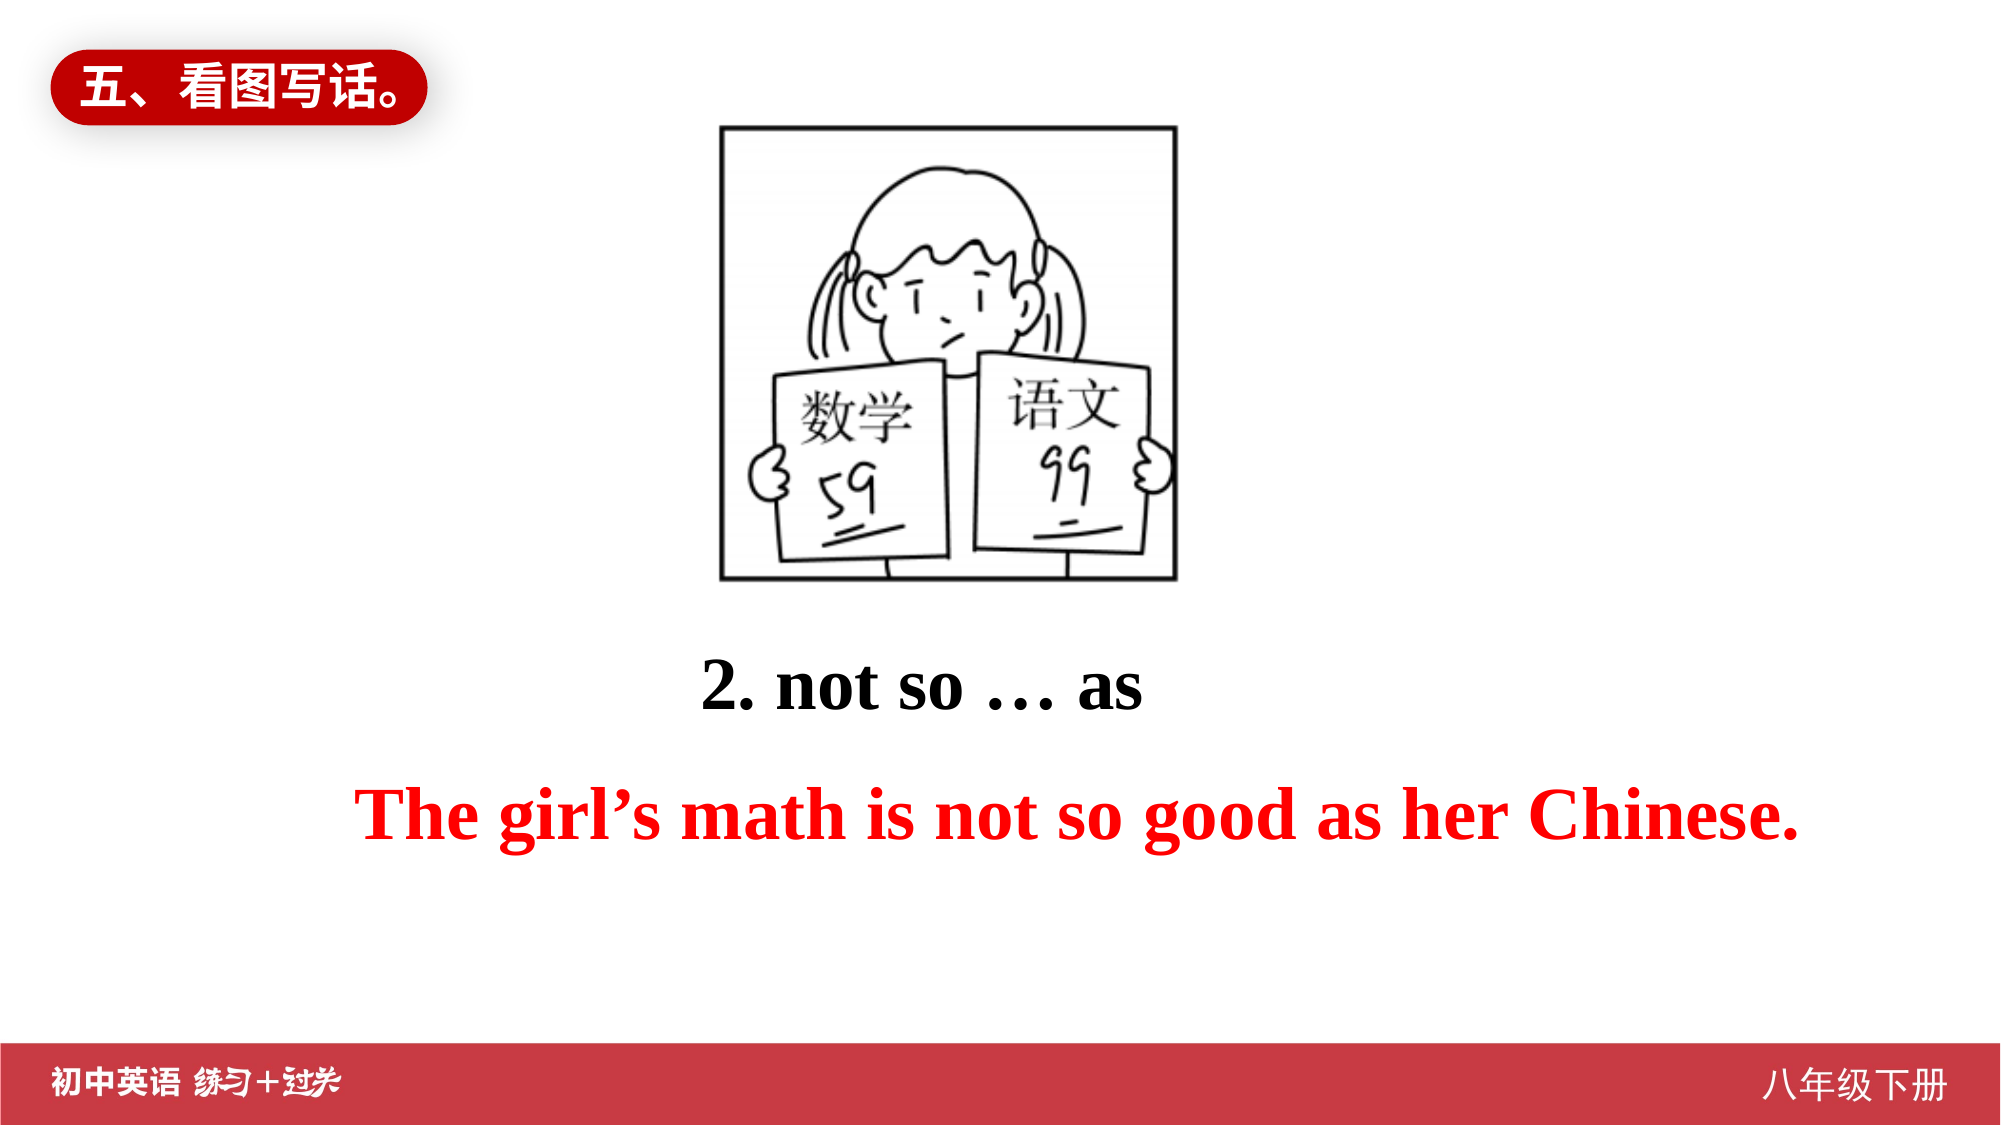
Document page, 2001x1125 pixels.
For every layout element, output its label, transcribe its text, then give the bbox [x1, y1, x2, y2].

picture [0, 0, 2001, 1125]
text_box The girl’s math is not so good as her Chinese. [339, 732, 2000, 863]
text_box 2. not so … as [685, 581, 1315, 732]
text_box [70, 122, 408, 127]
text_box [49, 58, 63, 117]
text_box 五、看图写话。 [63, 47, 428, 122]
